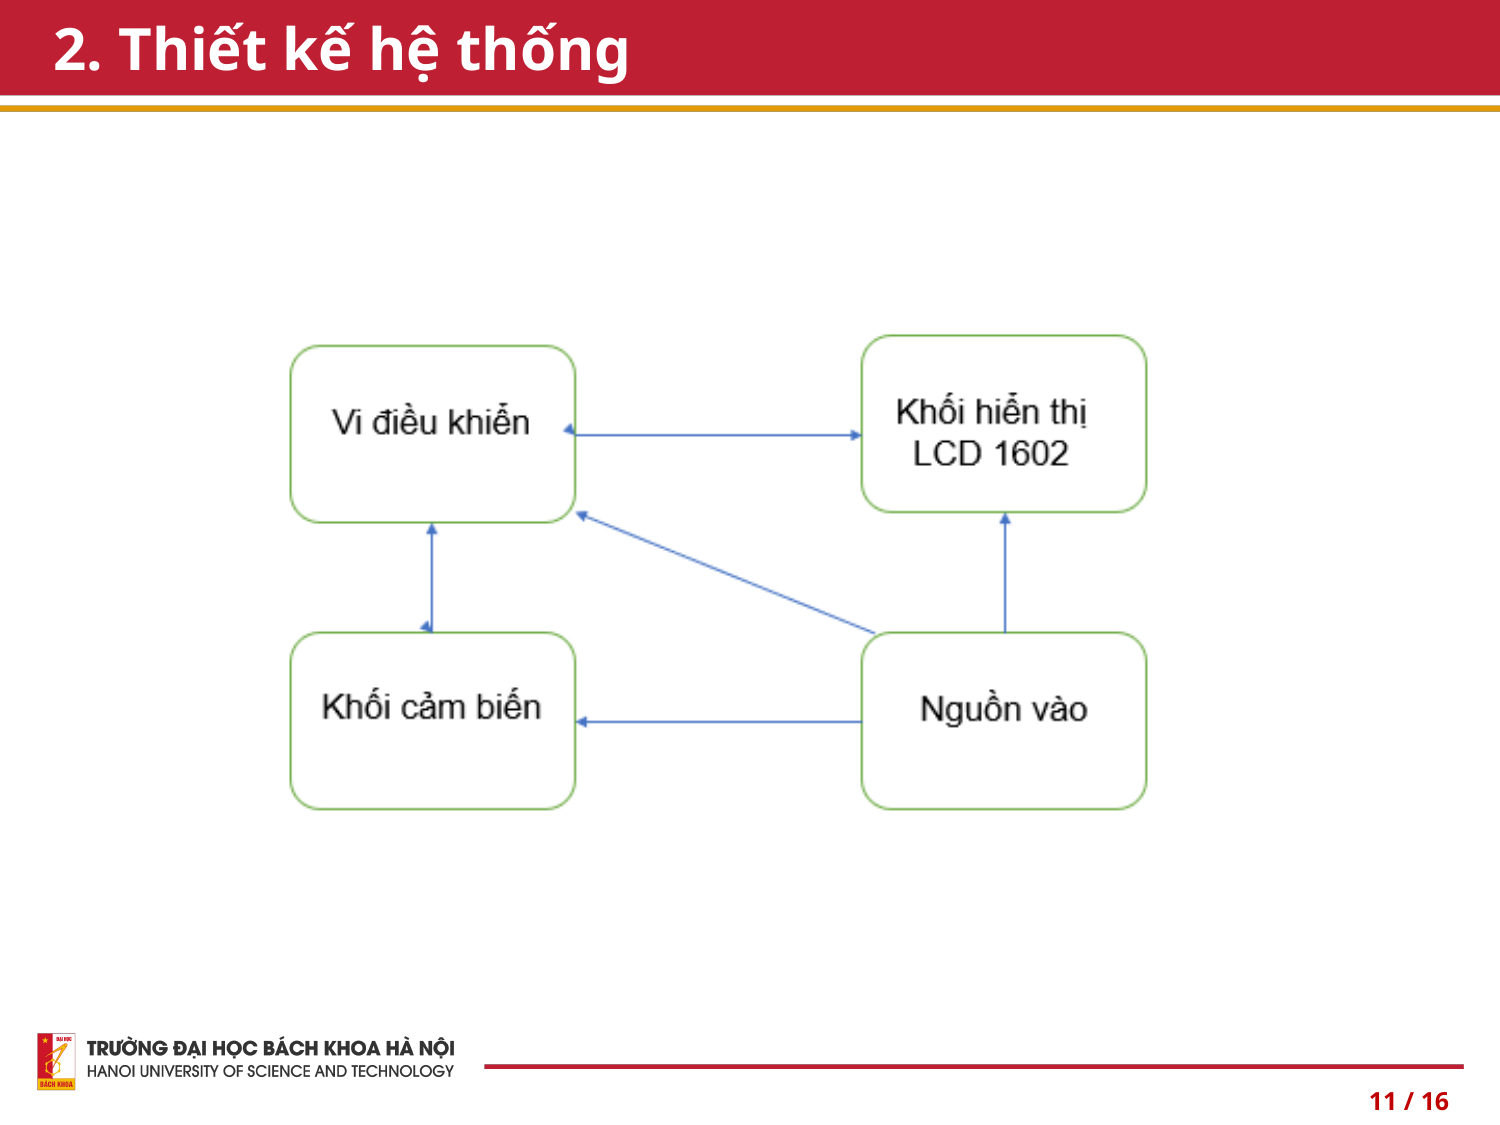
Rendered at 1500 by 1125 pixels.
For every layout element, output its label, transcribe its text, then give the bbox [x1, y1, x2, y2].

picture [0, 0, 1500, 1125]
title 2. Thiết kế hệ thống [38, 12, 1462, 87]
slide_number 11 / 16 [1126, 1078, 1464, 1125]
